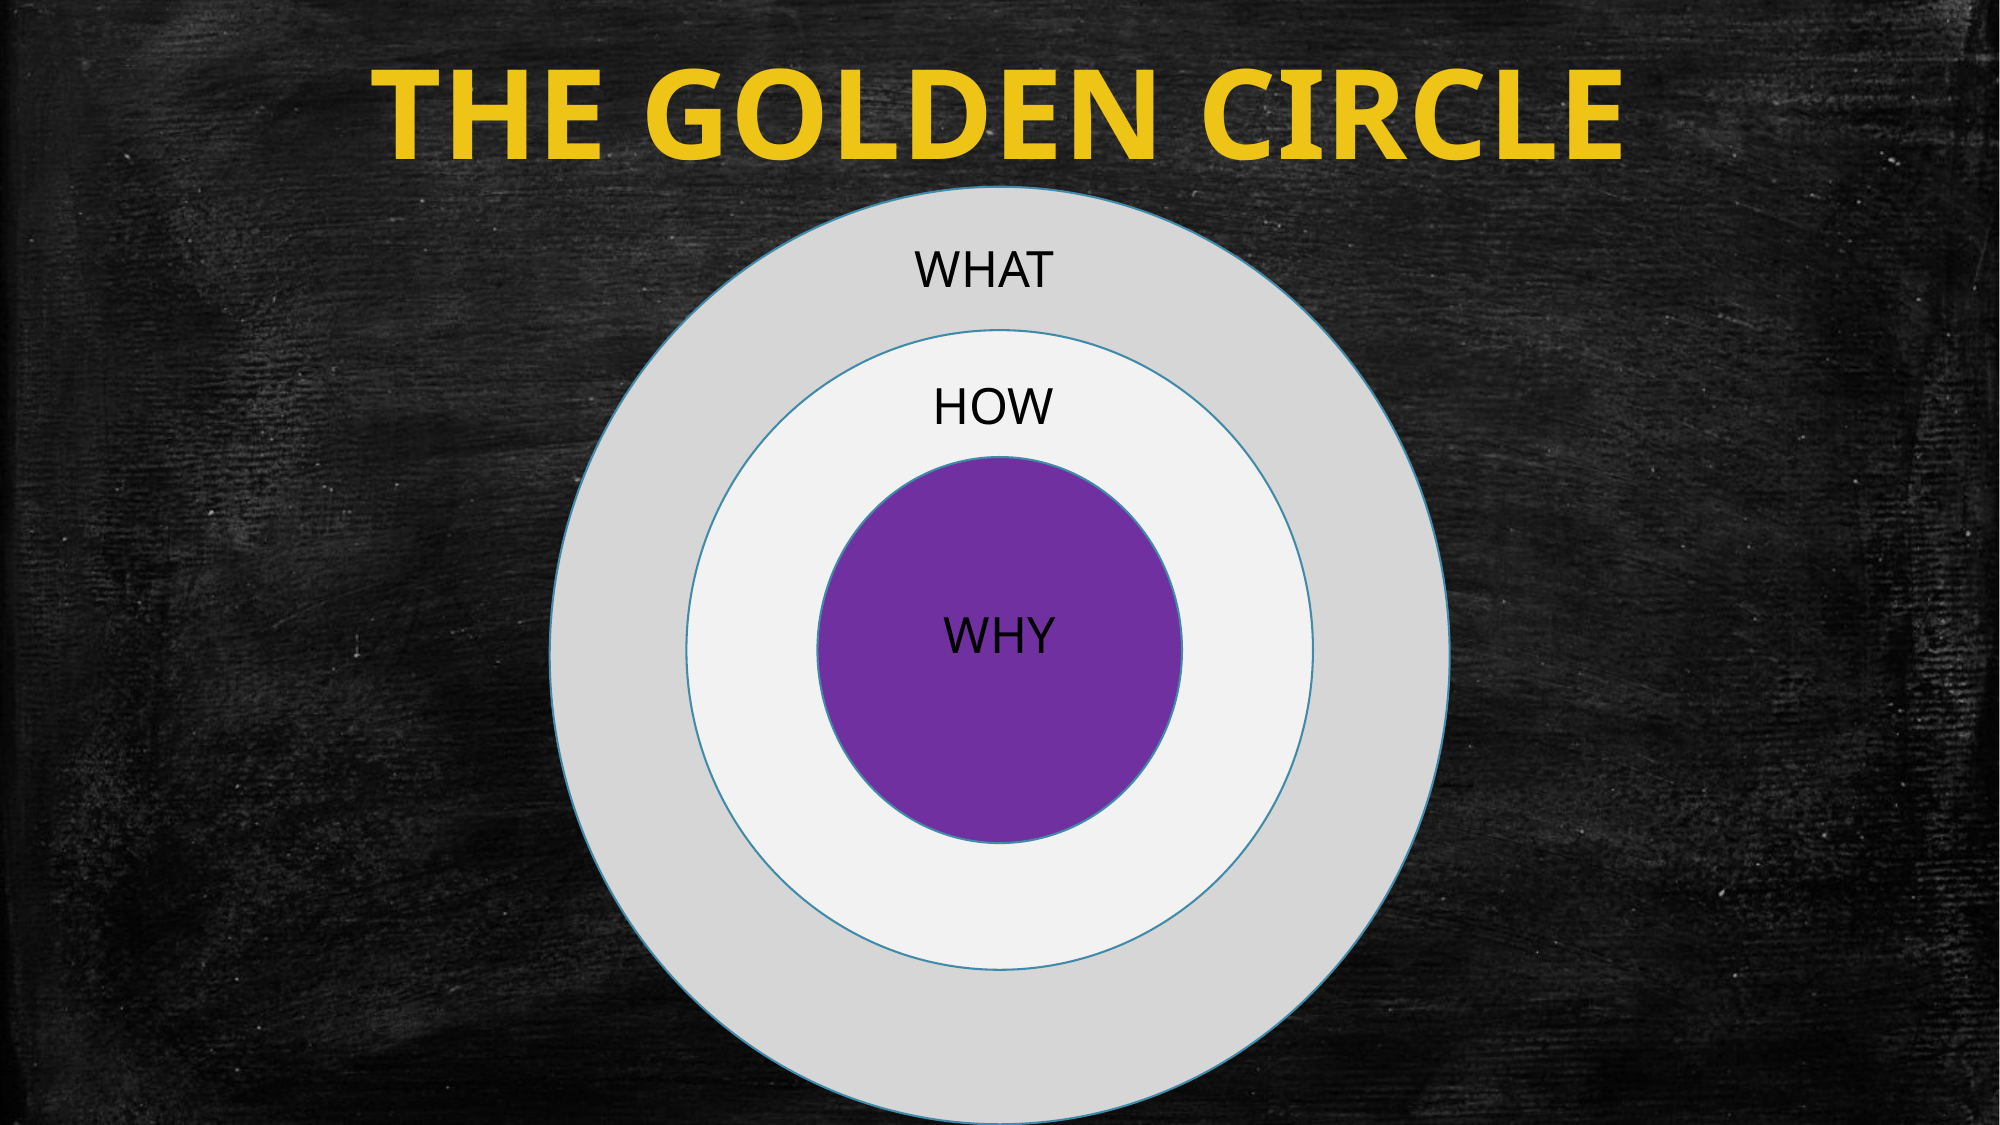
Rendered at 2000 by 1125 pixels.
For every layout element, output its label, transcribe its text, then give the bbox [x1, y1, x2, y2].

text_box THE GOLDEN CIRCLE [99, 27, 1900, 192]
text_box WHAT [899, 237, 1175, 307]
text_box HOW [899, 373, 1088, 443]
text_box [548, 192, 1451, 1125]
text_box [816, 455, 1184, 845]
text_box WHY [893, 603, 1106, 672]
text_box [685, 329, 1315, 971]
